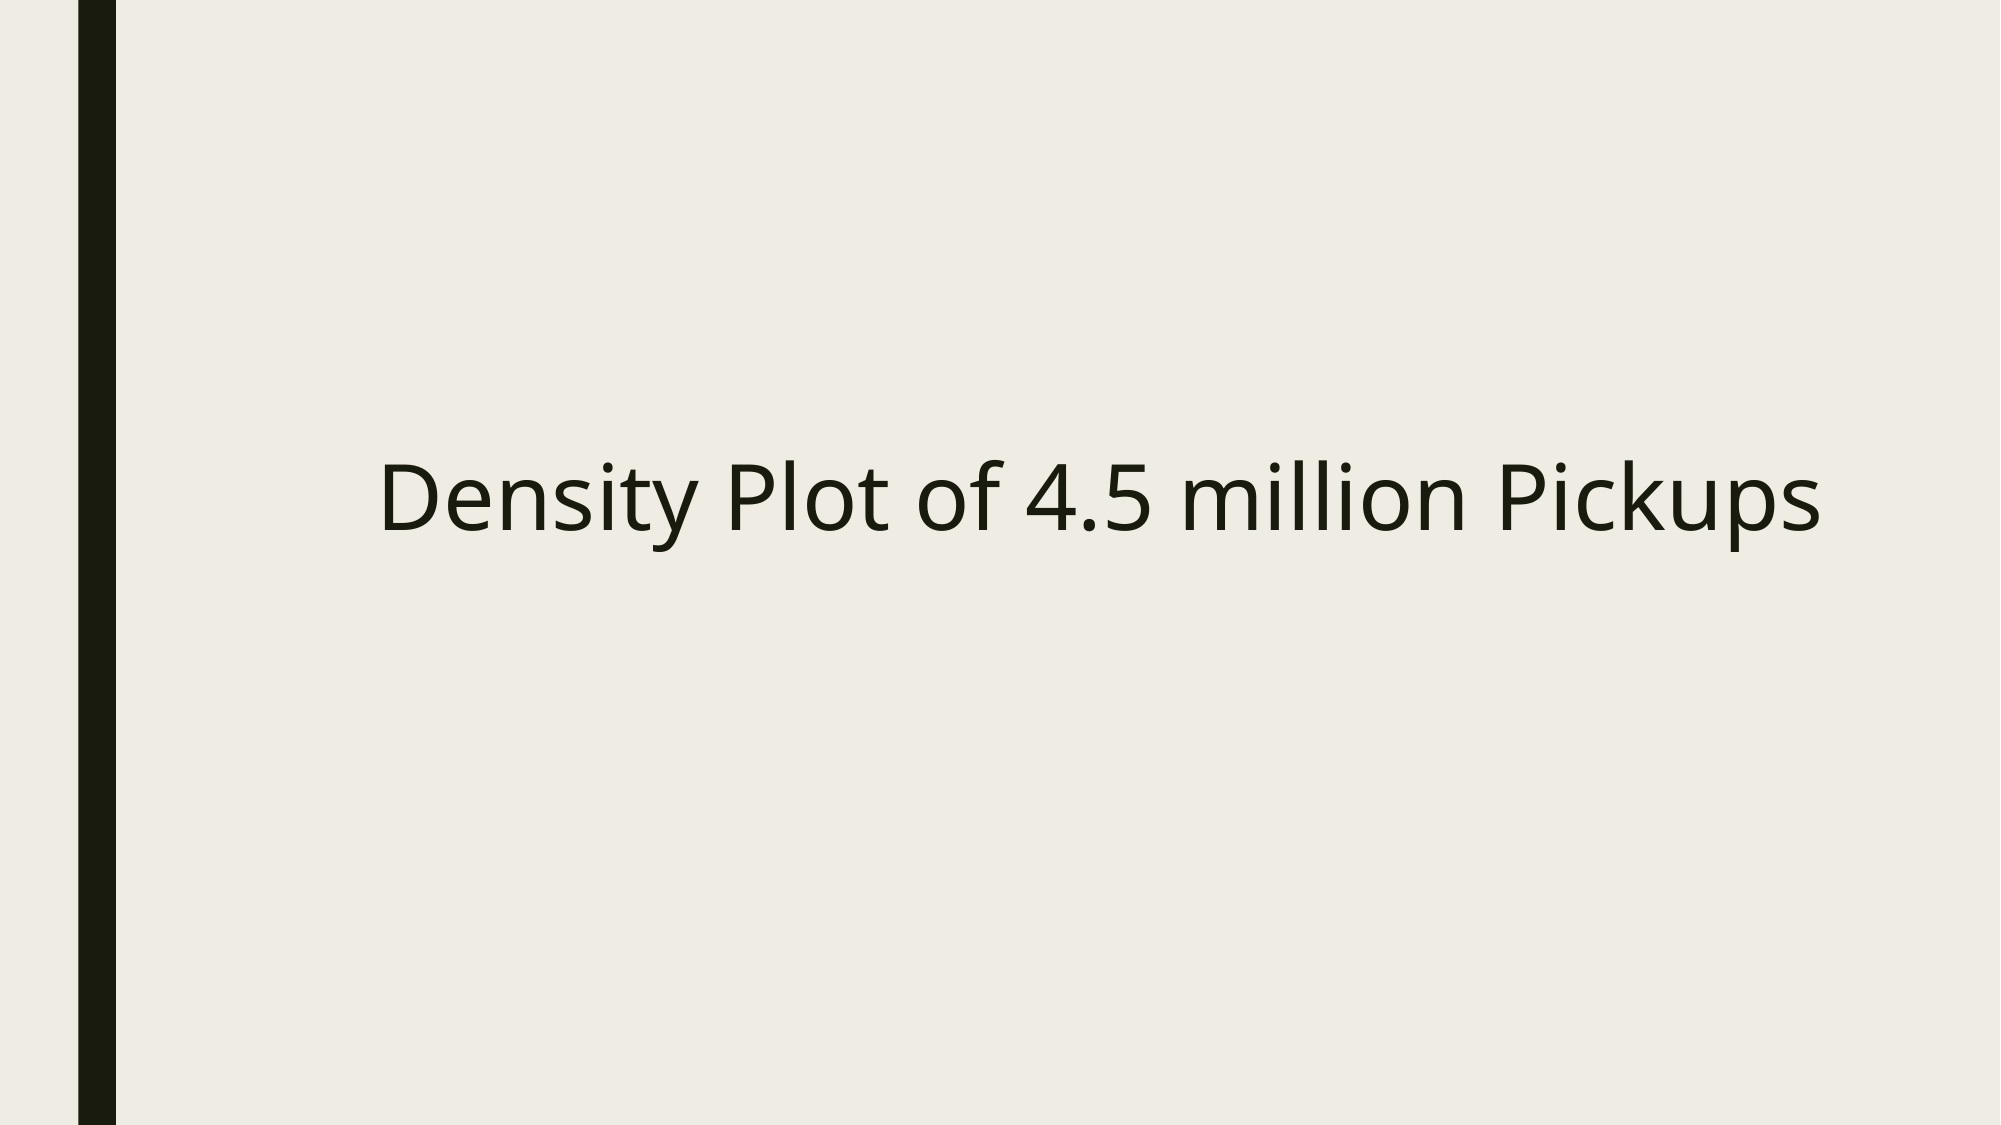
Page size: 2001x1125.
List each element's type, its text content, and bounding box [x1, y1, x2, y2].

title Density Plot of 4.5 million Pickups [361, 444, 1937, 689]
